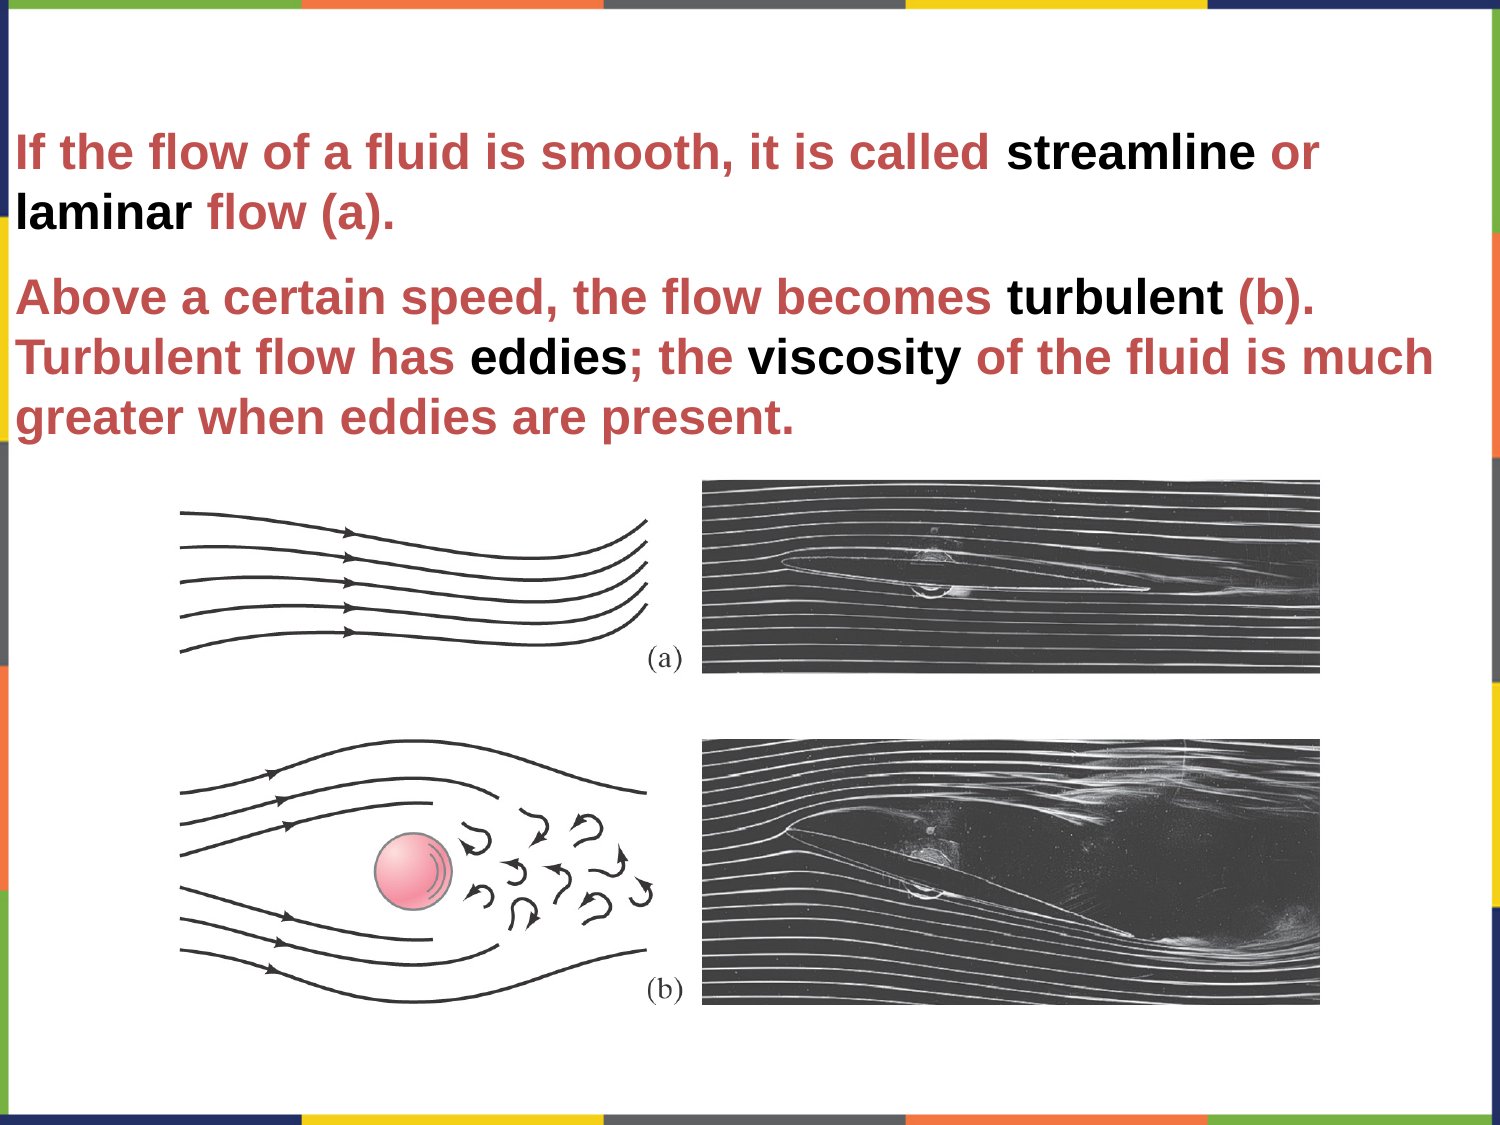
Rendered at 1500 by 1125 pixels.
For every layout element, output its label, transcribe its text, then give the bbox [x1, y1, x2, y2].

picture [0, 0, 1500, 112]
picture [0, 453, 1500, 1125]
text_box If the flow of a fluid is smooth, it is called streamline or laminar flow (a). Above a certain speed, the flow becomes turbulent (b). Turbulent flow has eddies; the viscosity of the fluid is much greater when eddies are present. [0, 112, 1500, 453]
